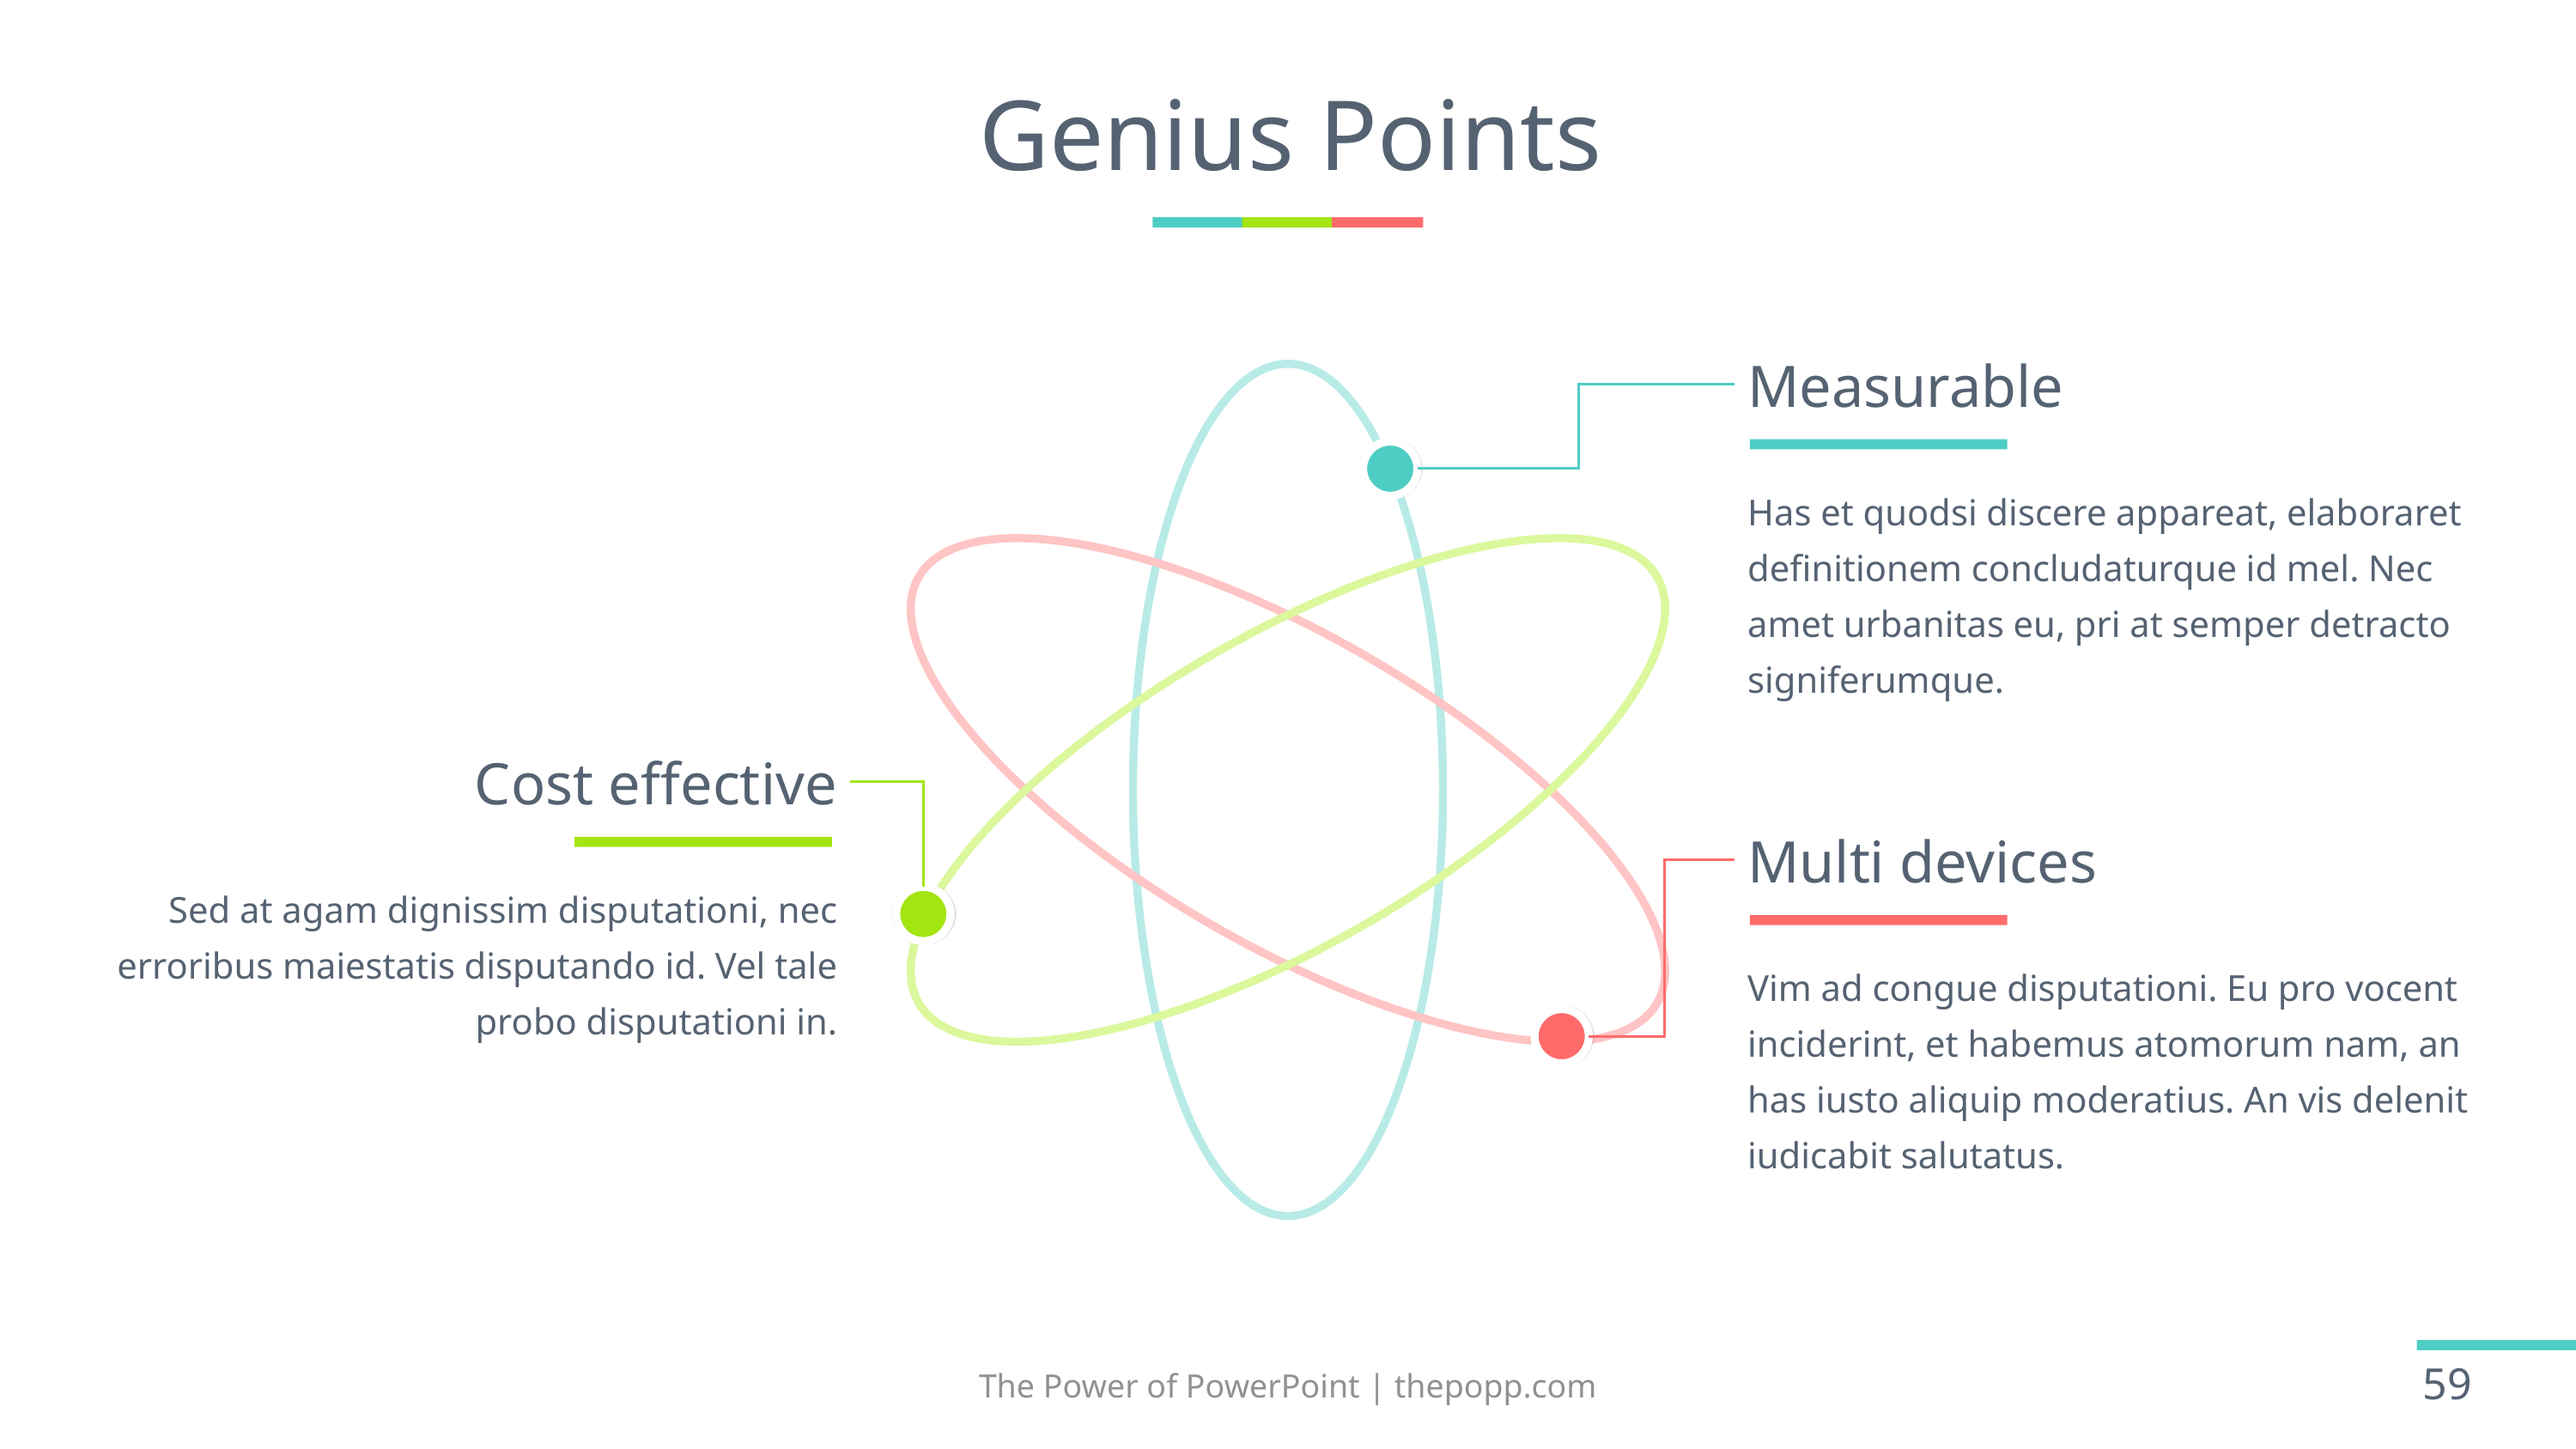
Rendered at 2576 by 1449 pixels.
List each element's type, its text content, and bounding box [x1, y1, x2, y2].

list Cost effective [73, 729, 851, 834]
list Sed at agam dignissim disputationi, nec erroribus maiestatis disputando id. Vel tale probo disputationi in. [73, 868, 851, 1121]
list Measurable [1735, 331, 2500, 437]
list Multi devices [1735, 807, 2500, 912]
title Genius Points [69, 49, 2512, 230]
list Vim ad congue disputationi. Eu pro vocent inciderint, et habemus atomorum nam, an has iusto aliquip moderatius. An vis delenit iudicabit salutatus. [1735, 946, 2500, 1200]
slide_number 59 [2409, 1351, 2576, 1421]
list Has et quodsi discere appareat, elaboraret definitionem concludaturque id mel. Nec amet urbanitas eu, pri at semper detracto signiferumque. [1735, 470, 2500, 724]
footer The Power of PowerPoint | thepopp.com [853, 1349, 1723, 1427]
